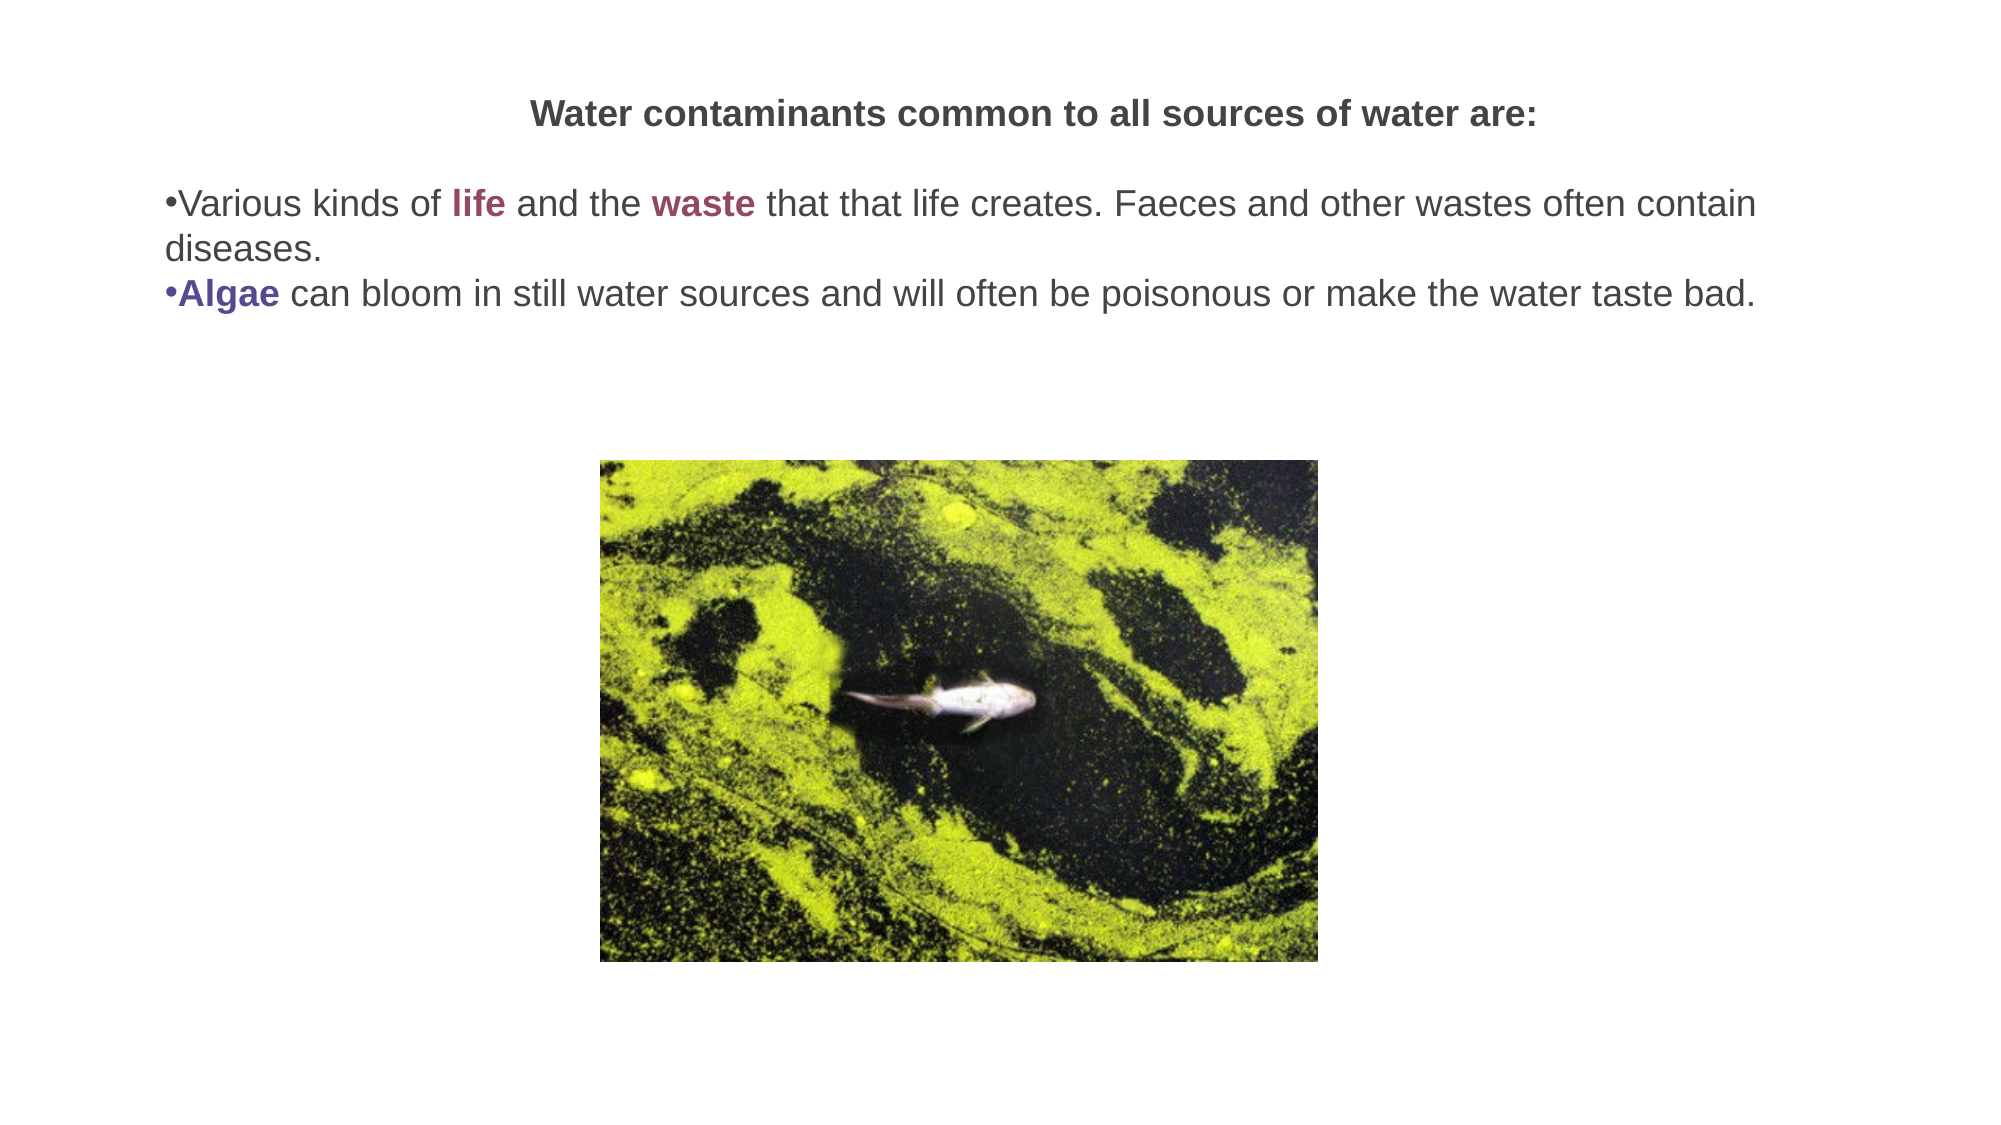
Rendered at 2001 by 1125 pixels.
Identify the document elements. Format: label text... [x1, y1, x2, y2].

text_box Water contaminants common to all sources of water are: Various kinds of life and the waste that that life creates. Faeces and other wastes often contain diseases. Algae can bloom in still water sources and will often be poisonous or make the water taste bad. [150, 81, 1919, 321]
picture [600, 460, 1318, 962]
